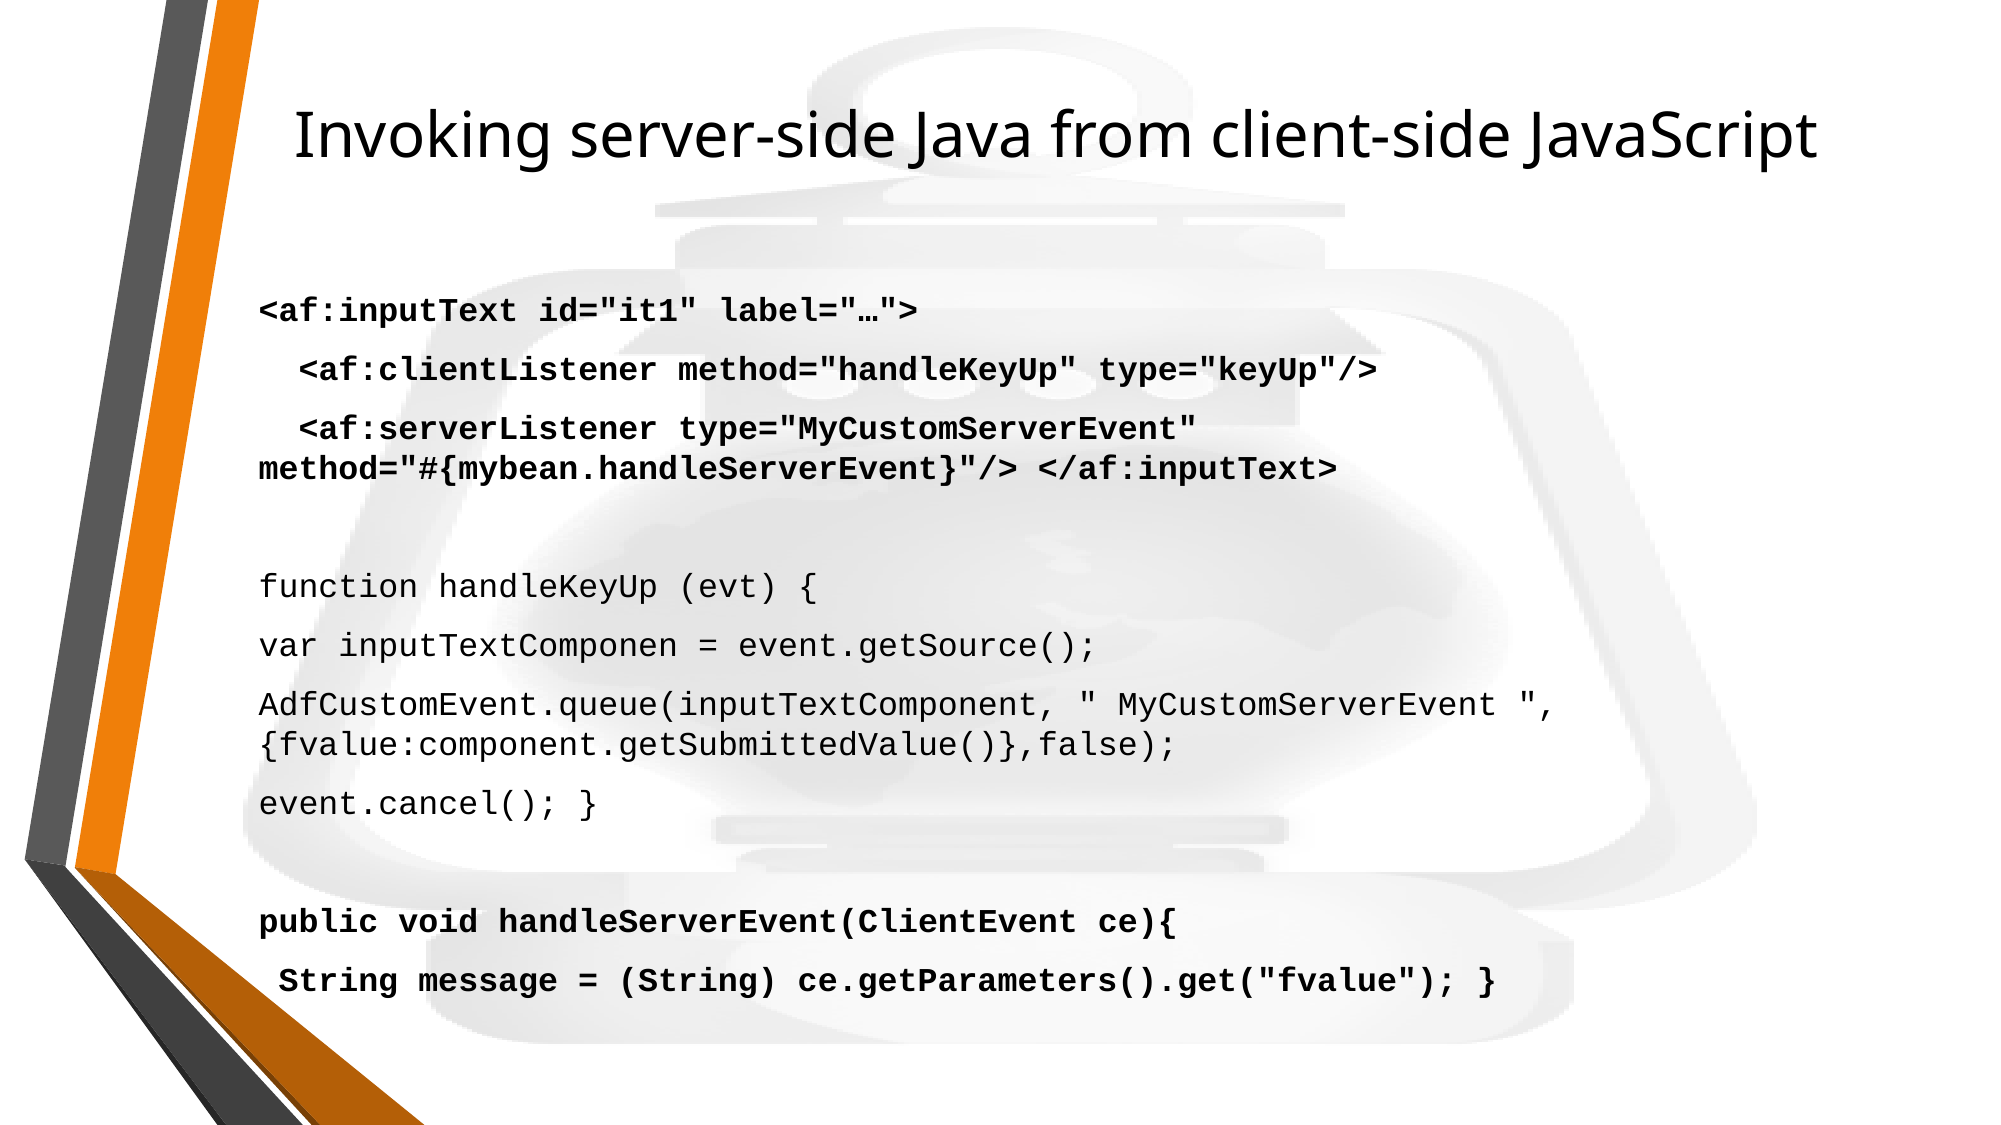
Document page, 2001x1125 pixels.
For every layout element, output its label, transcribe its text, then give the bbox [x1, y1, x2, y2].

title Invoking server-side Java from client-side JavaScript [243, 54, 1887, 210]
list <af:inputText id="it1" label="…"> <af:clientListener method="handleKeyUp" type="keyUp"/> <af:serverListener type="MyCustomServerEvent" method="#{mybean.handleServerEvent}"/> </af:inputText> function handleKeyUp (evt) { var inputTextComponen = event.getSource(); AdfCustomEvent.queue(inputTextComponent, " MyCustomServerEvent ", {fvalue:component.getSubmittedValue()},false); event.cancel(); } public void handleServerEvent(ClientEvent ce){ String message = (String) ce.getParameters().get("fvalue"); } [243, 226, 1887, 1061]
